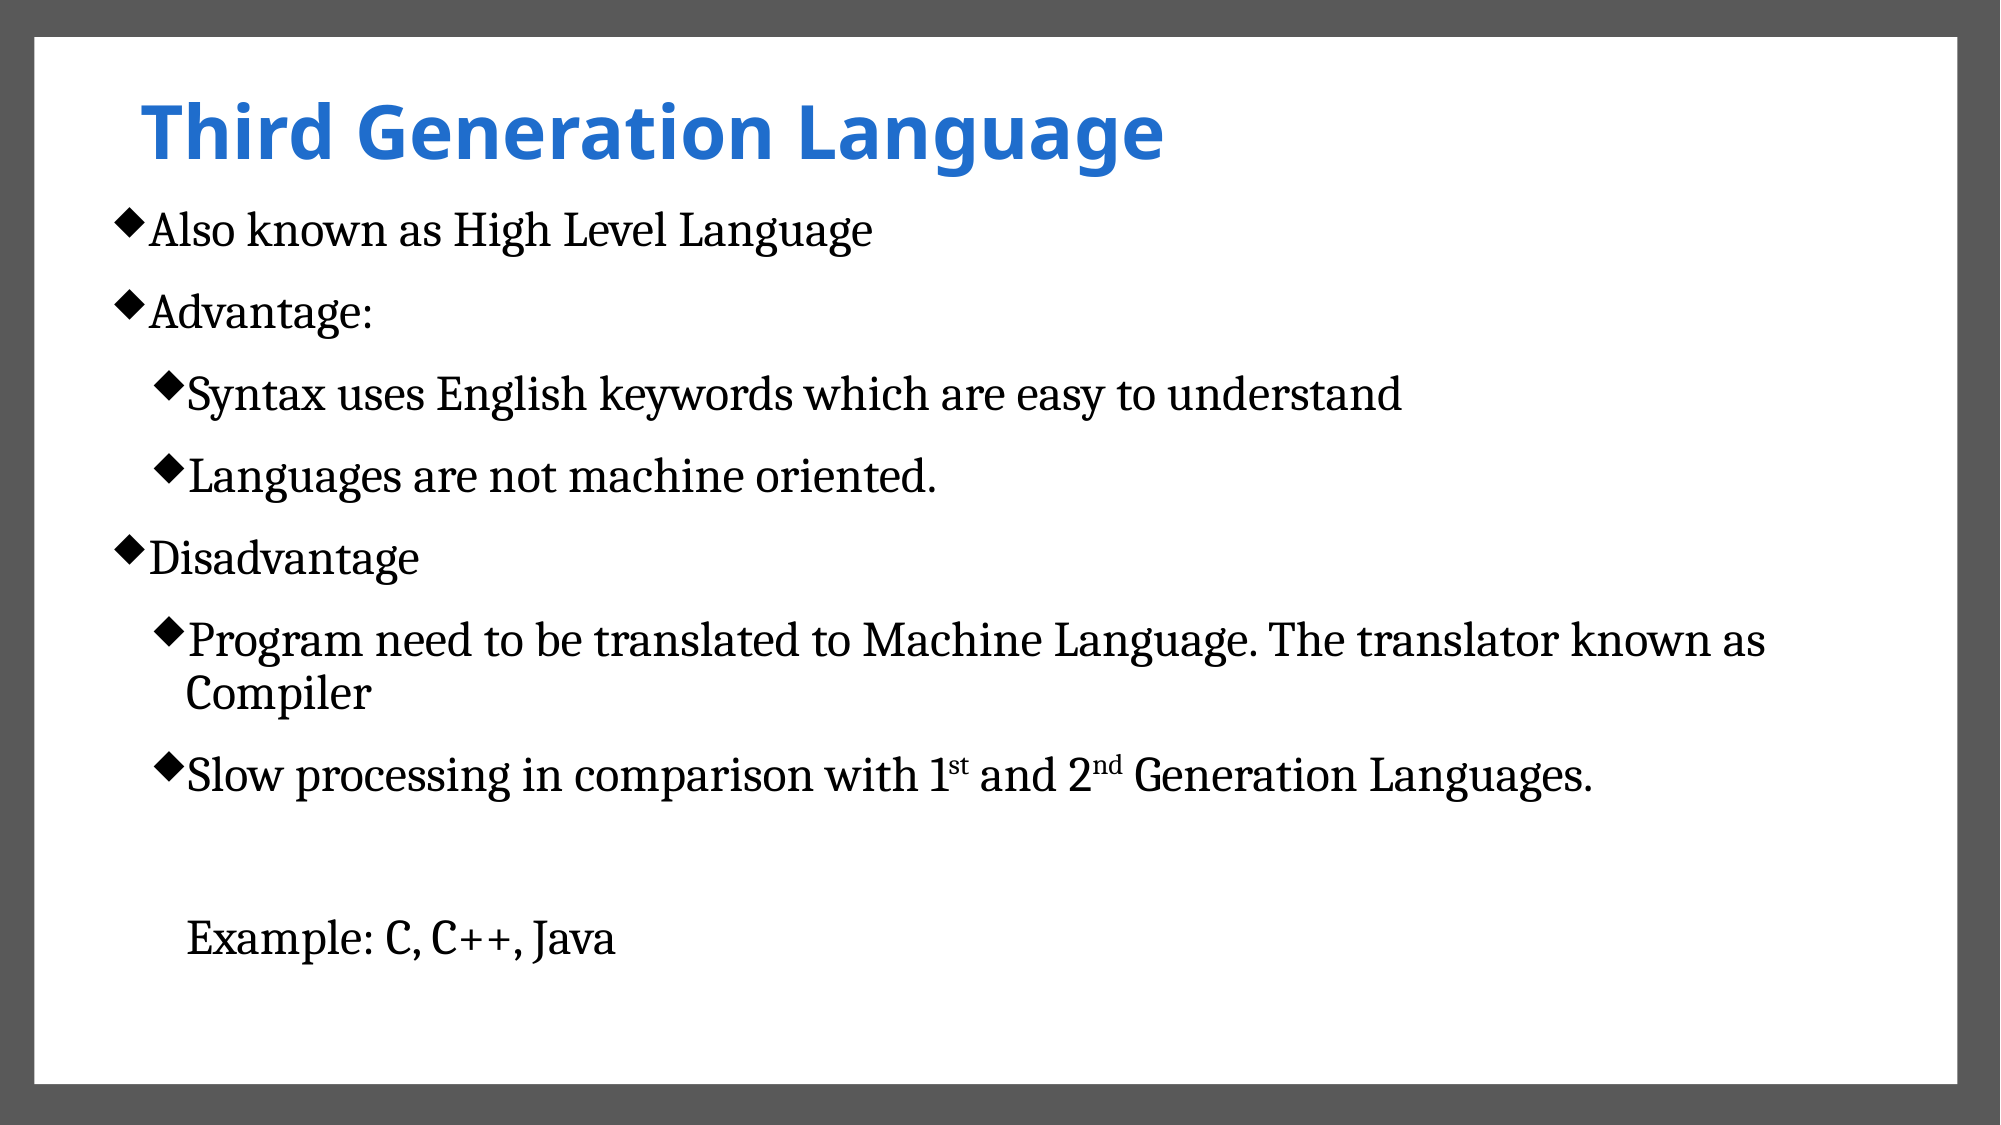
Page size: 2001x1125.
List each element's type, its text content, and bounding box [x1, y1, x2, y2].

text_box [0, 0, 2000, 1125]
text_box Third Generation Language [125, 77, 1875, 183]
text_box [34, 37, 1958, 1085]
text_box Also known as High Level Language Advantage: Syntax uses English keywords which are easy to understand Languages are not machine oriented. Disadvantage Program need to be translated to Machine Language. The translator known as Compiler Slow processing in comparison with 1st and 2nd Generation Languages. Example: C, C++, Java [96, 197, 1816, 979]
